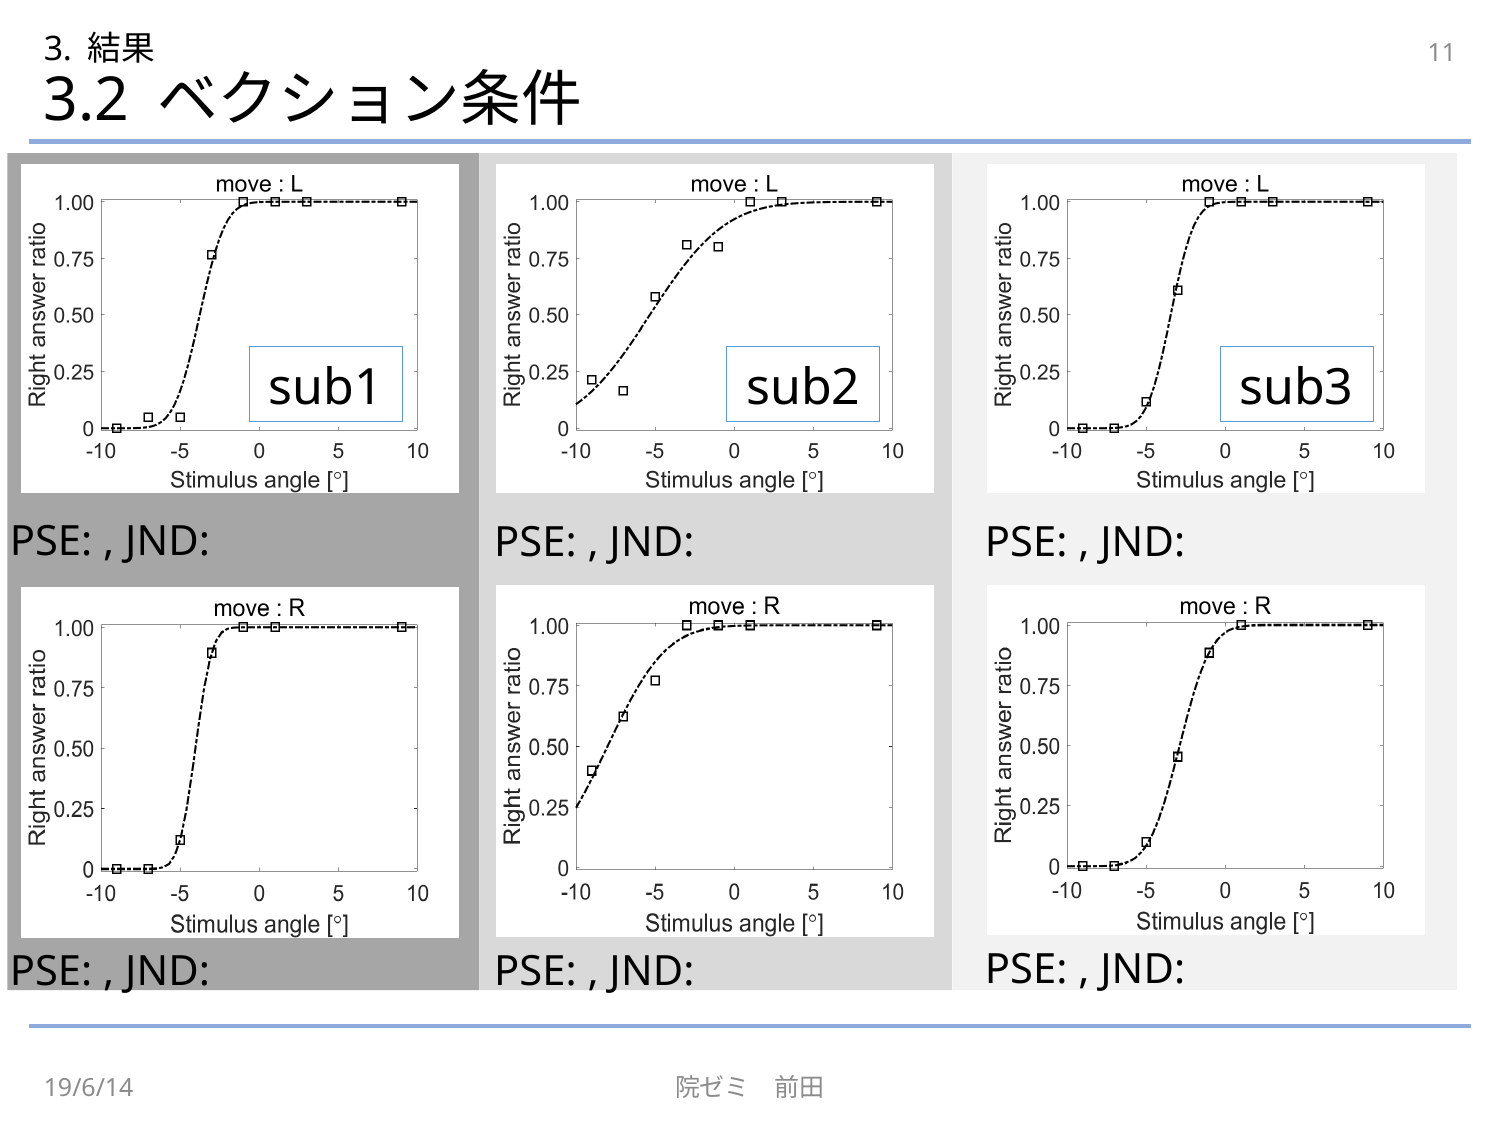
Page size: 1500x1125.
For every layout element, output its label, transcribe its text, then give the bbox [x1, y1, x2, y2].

footer 院ゼミ 前田 [496, 1056, 1004, 1116]
picture [21, 587, 459, 939]
text_box [480, 152, 953, 991]
text_box [953, 152, 1458, 991]
picture [987, 585, 1425, 935]
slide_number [28, 1056, 367, 1116]
picture [496, 585, 934, 937]
picture [496, 164, 934, 493]
picture [987, 164, 1425, 493]
picture [21, 164, 459, 493]
text_box [6, 152, 480, 991]
slide_number 11 [1133, 23, 1472, 84]
title 3. 結果 3.2 ベクション条件 [28, 23, 1472, 142]
